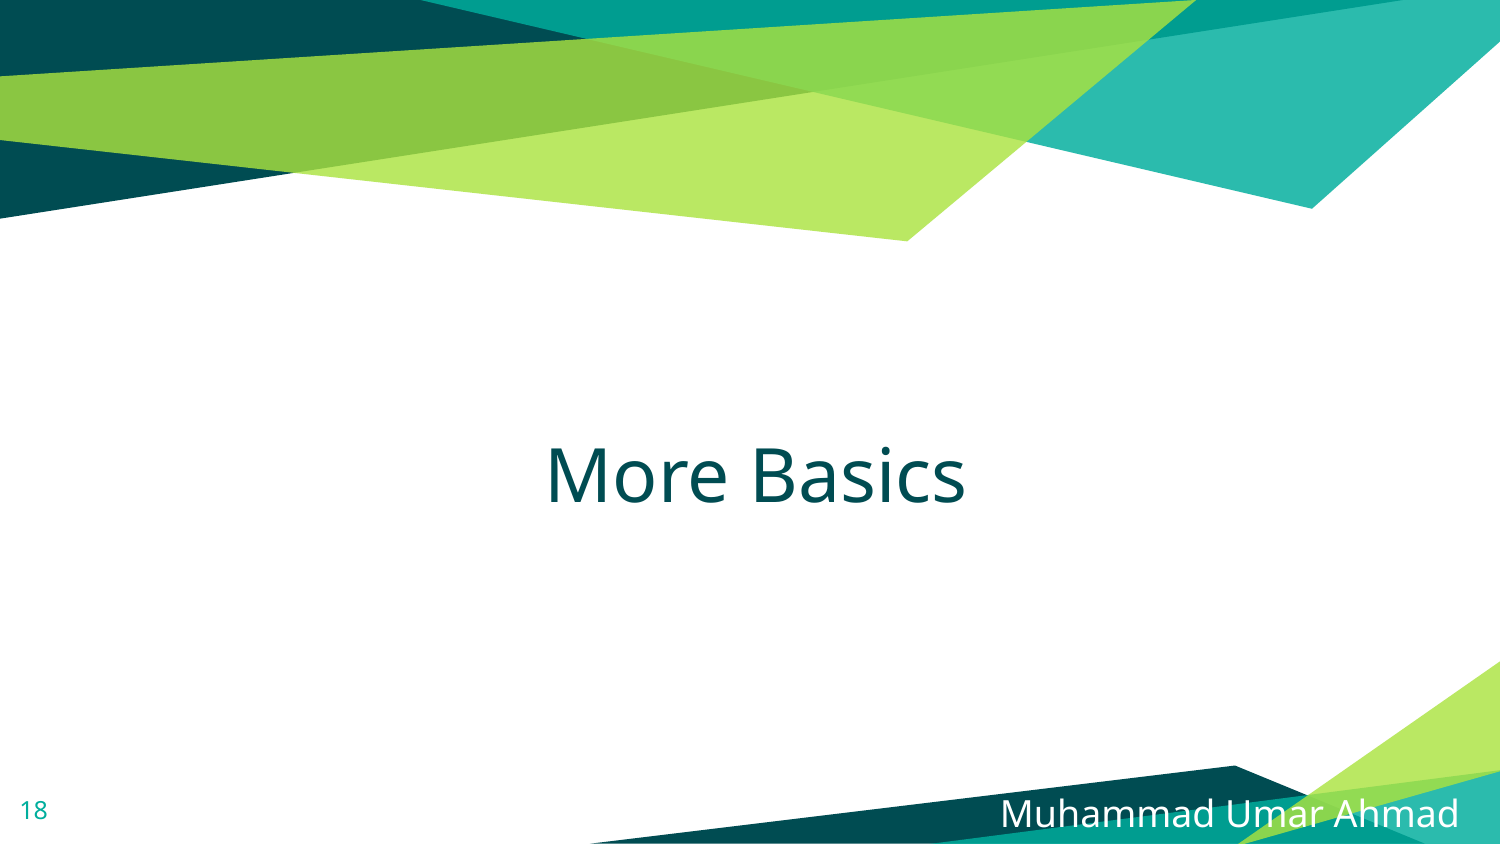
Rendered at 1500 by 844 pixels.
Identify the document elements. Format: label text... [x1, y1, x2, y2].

list More Basics [145, 412, 1355, 553]
text_box Muhammad Umar Ahmad [985, 783, 1500, 843]
slide_number 18 [4, 779, 95, 844]
